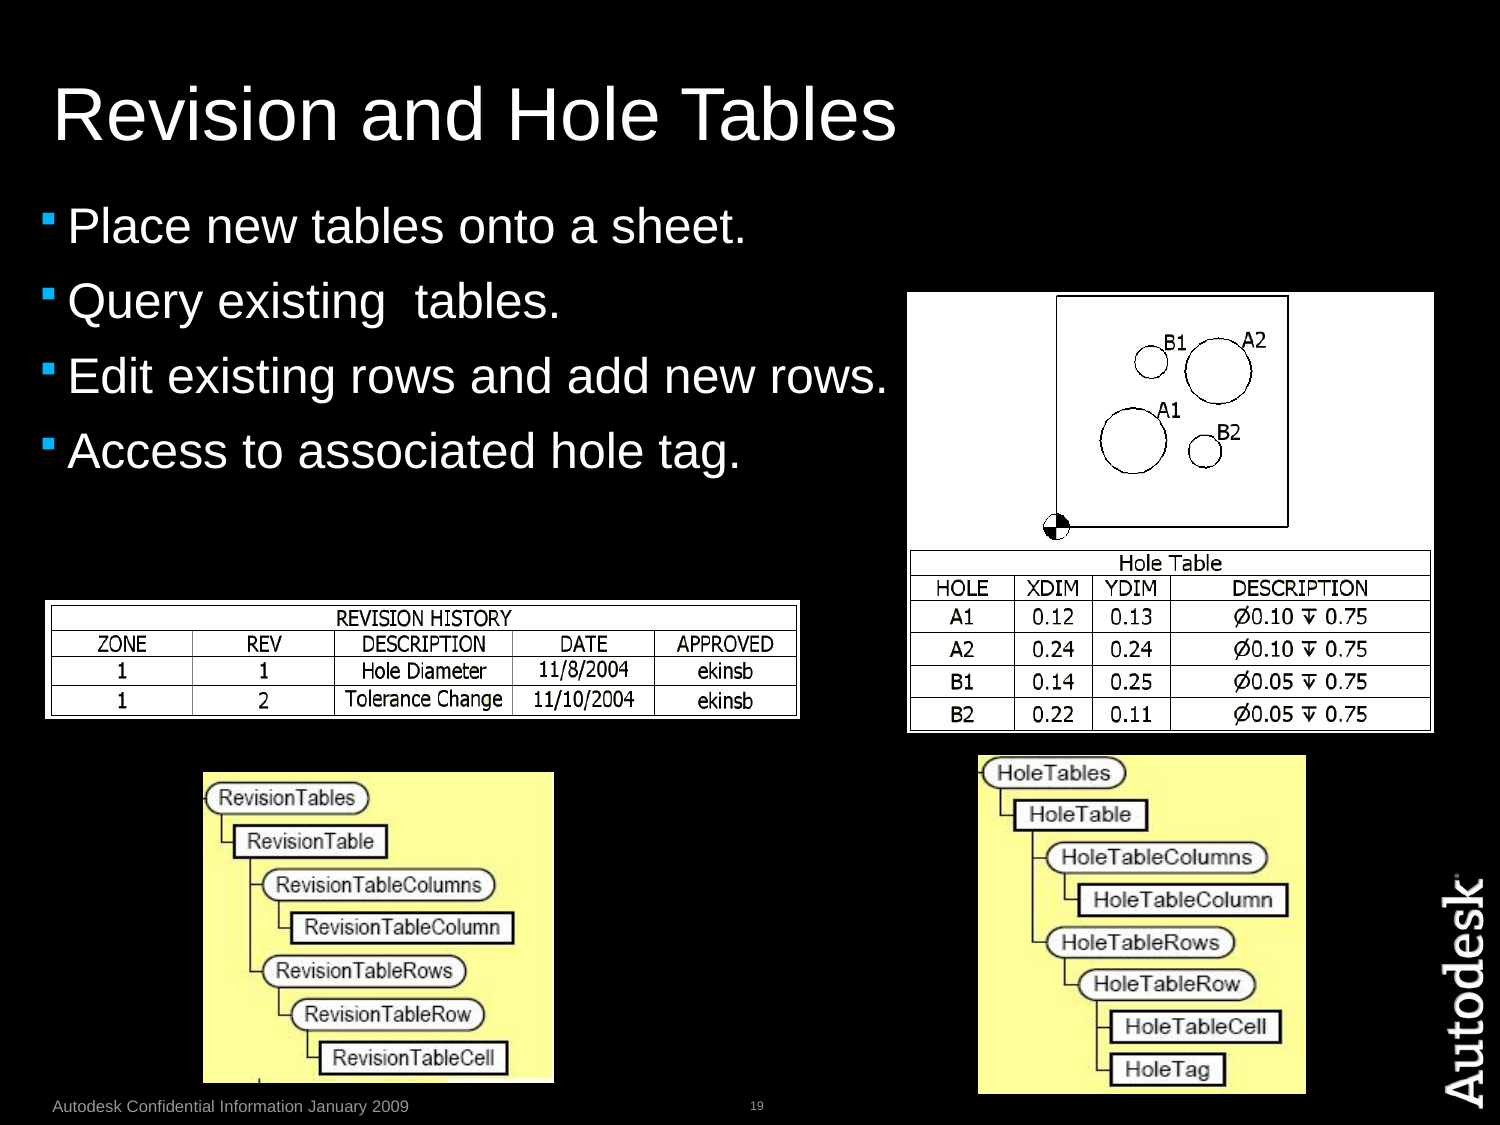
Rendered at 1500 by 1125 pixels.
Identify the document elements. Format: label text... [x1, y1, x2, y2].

picture [978, 754, 1306, 1094]
title Revision and Hole Tables [52, 22, 1376, 211]
picture [906, 0, 1500, 1125]
picture [44, 600, 800, 719]
picture [203, 771, 555, 1083]
list Place new tables onto a sheet. Query existing tables. Edit existing rows and add new rows. Access to associated hole tag. [0, 193, 1297, 1034]
